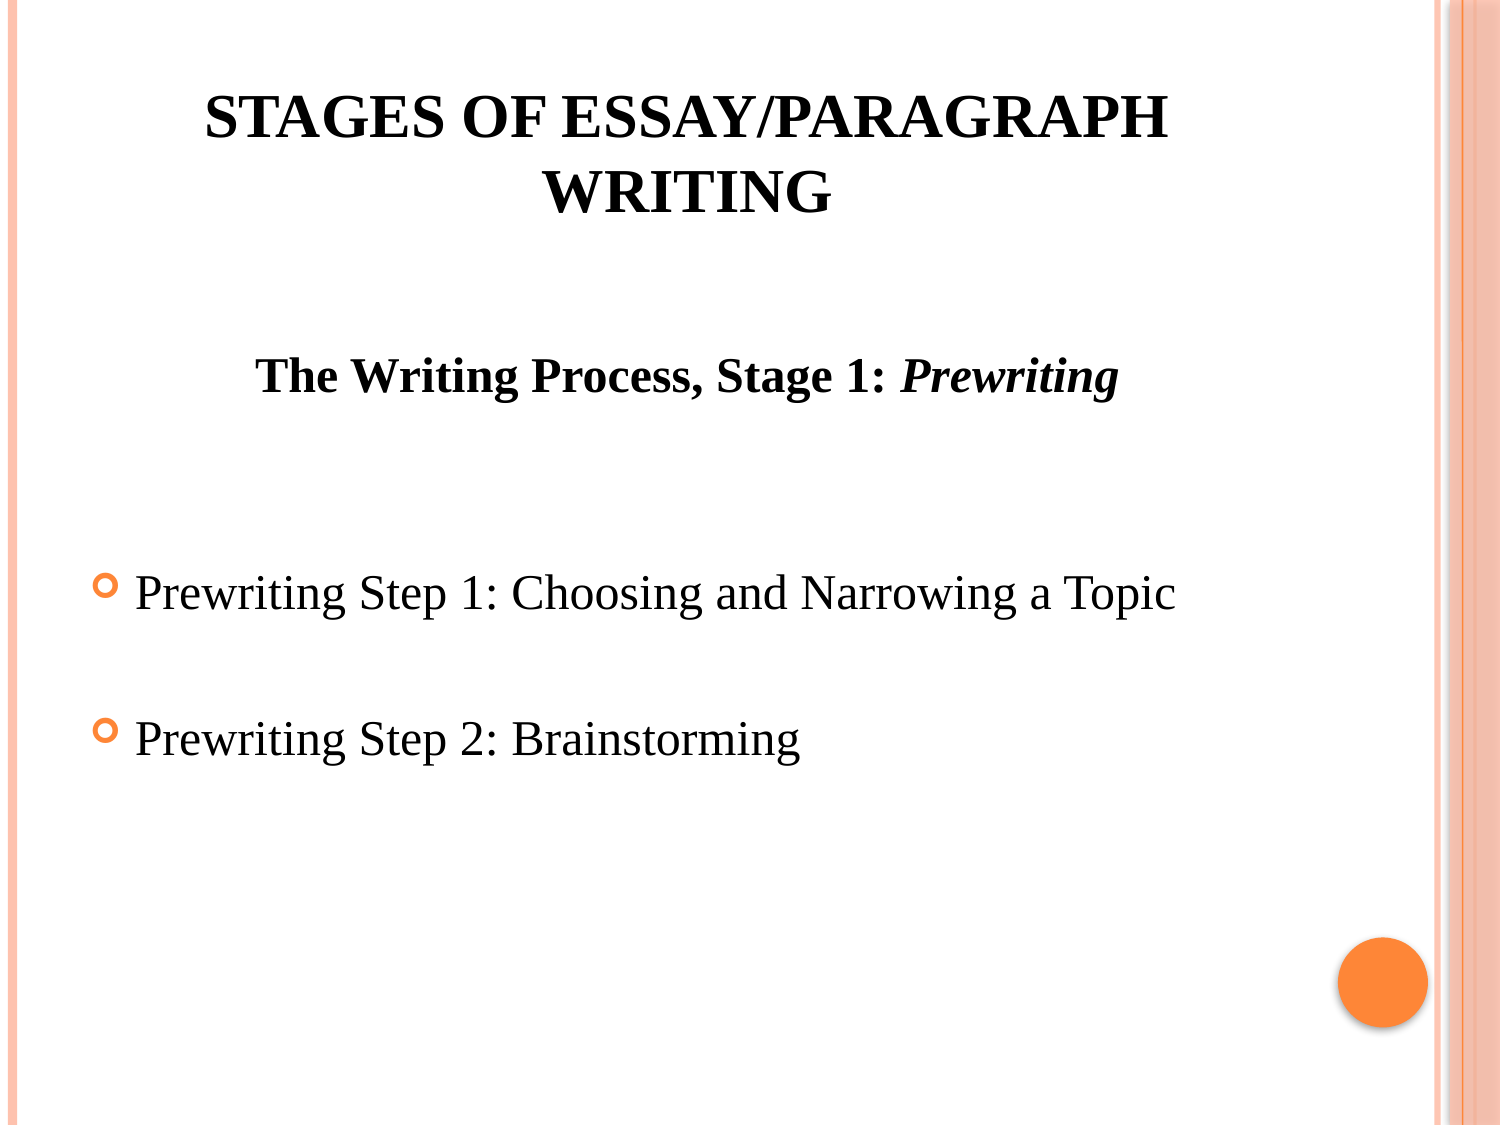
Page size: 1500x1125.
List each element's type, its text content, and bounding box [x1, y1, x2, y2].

title Stages Of Essay/Paragraph Writing [75, 45, 1300, 233]
list The Writing Process, Stage 1: Prewriting Prewriting Step 1: Choosing and Narrowing a Topic Prewriting Step 2: Brainstorming [75, 262, 1300, 1062]
